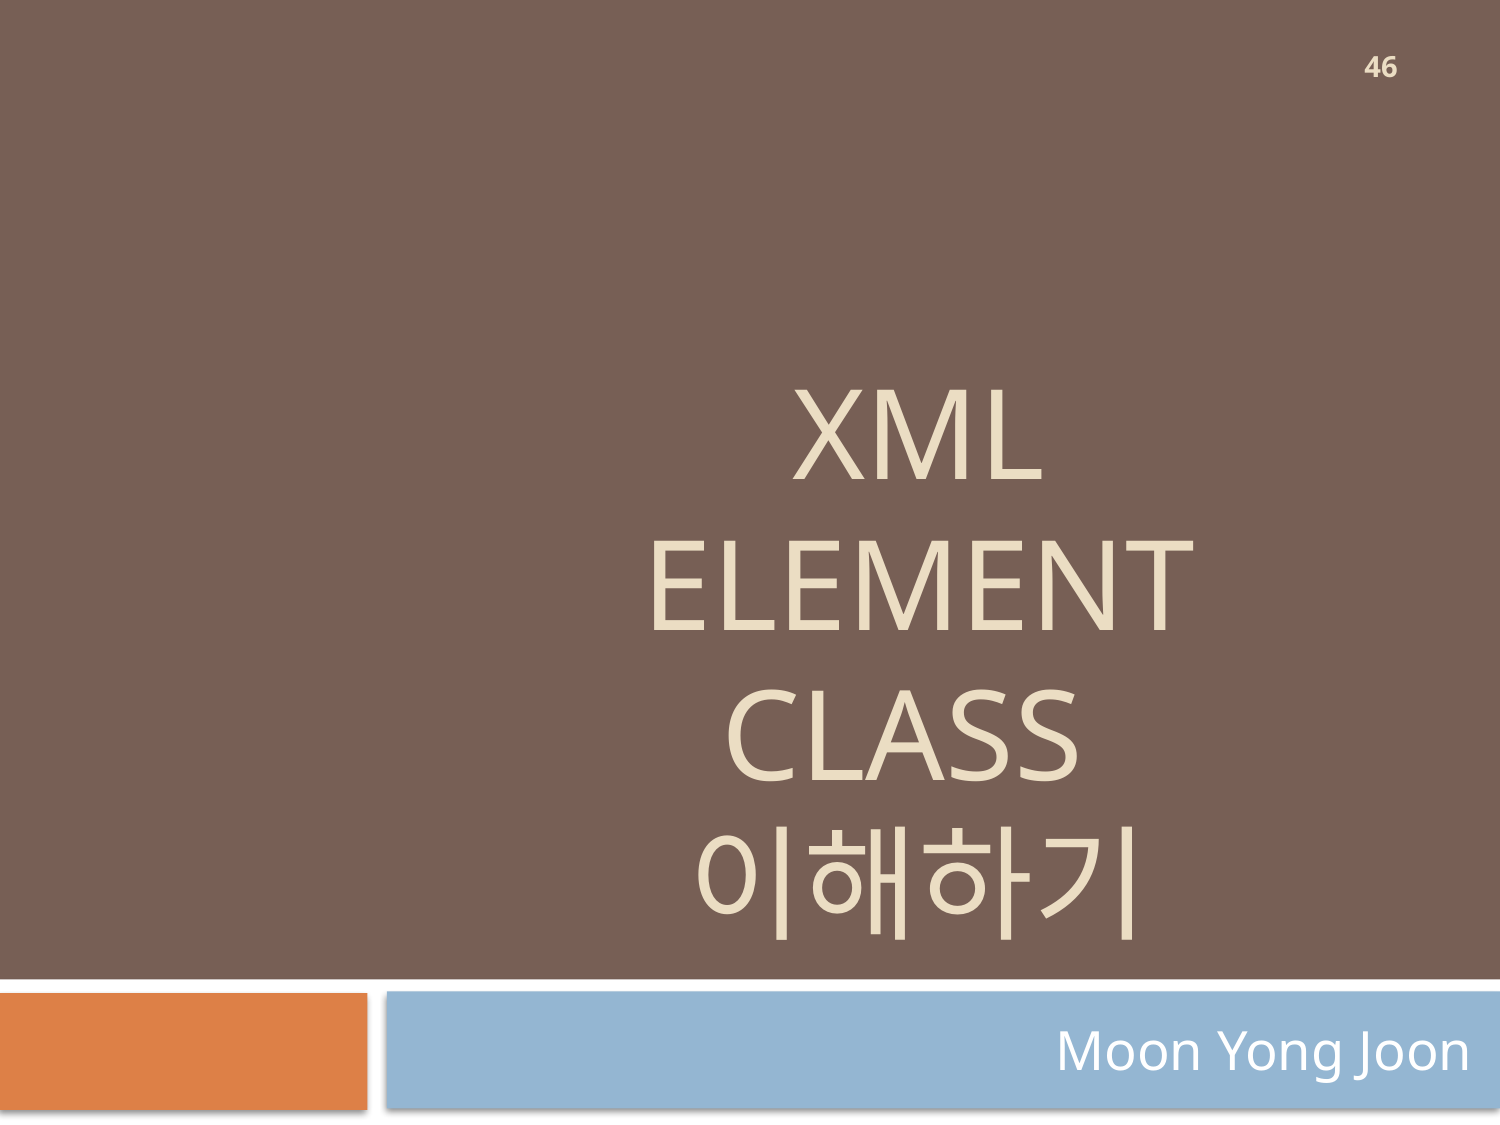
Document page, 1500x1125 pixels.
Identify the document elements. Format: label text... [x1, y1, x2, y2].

slide_number 46 [1312, 37, 1450, 100]
title Xml Element class 이해하기 [387, 231, 1450, 963]
subtitle Moon Yong Joon [387, 992, 1488, 1105]
